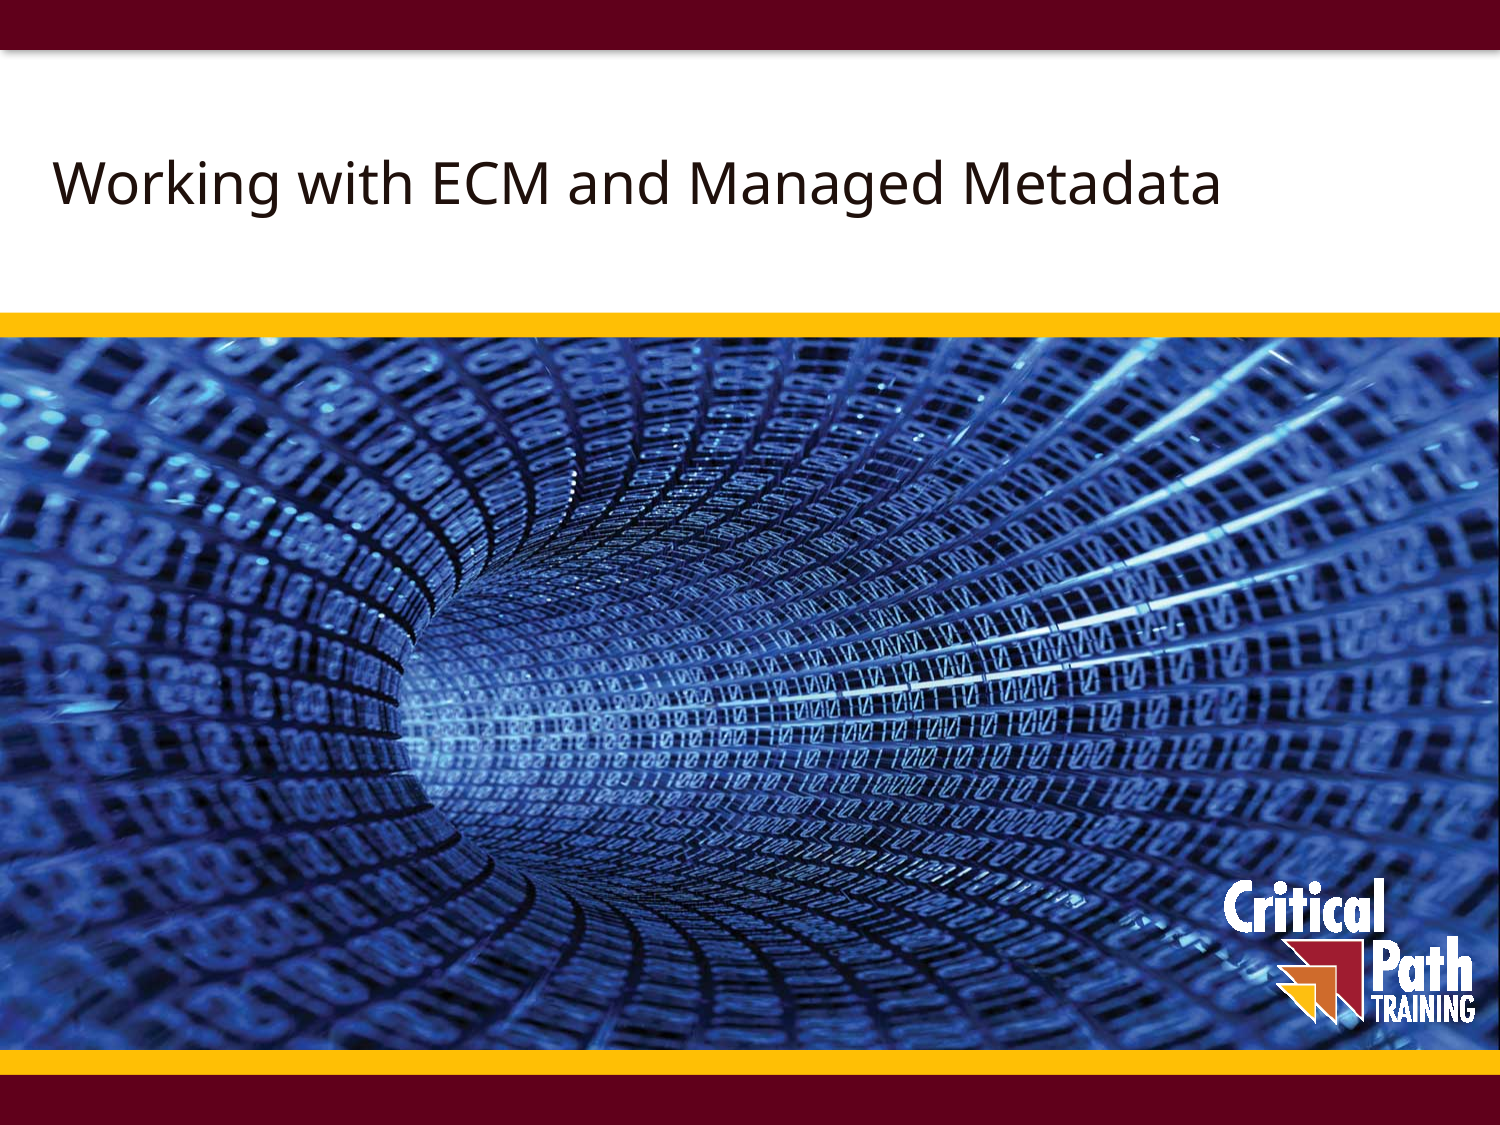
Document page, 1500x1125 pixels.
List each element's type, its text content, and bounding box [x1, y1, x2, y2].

title Working with ECM and Managed Metadata [37, 112, 1475, 250]
picture [0, 338, 1500, 1050]
